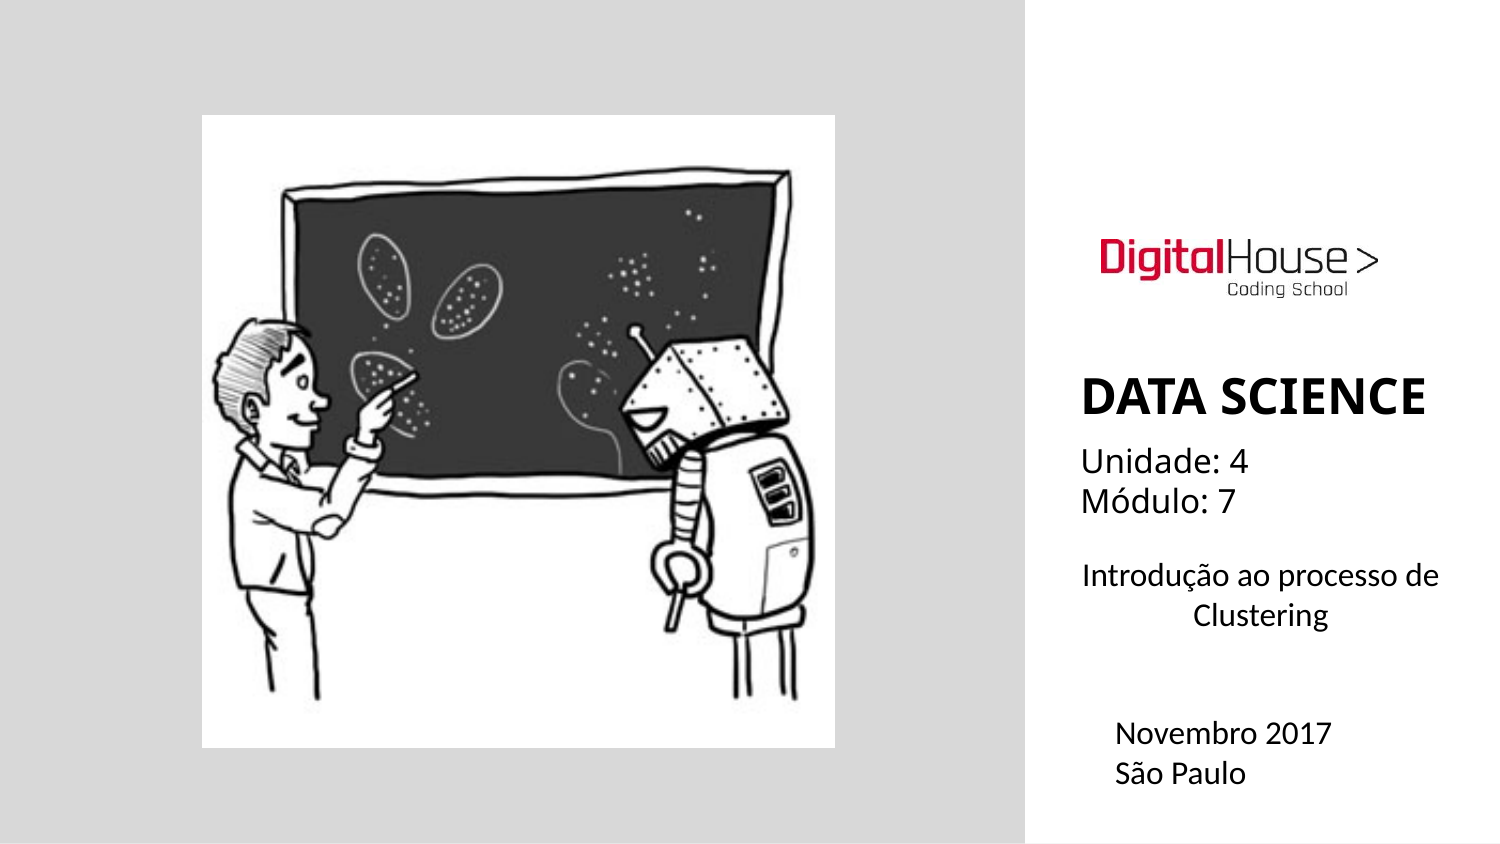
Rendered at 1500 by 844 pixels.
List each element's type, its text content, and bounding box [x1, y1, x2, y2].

picture [202, 114, 836, 748]
text_box Introdução ao processo de Clustering [1042, 545, 1480, 666]
text_box Novembro 2017 São Paulo [1025, 703, 1399, 791]
picture [1101, 238, 1378, 298]
text_box [0, 0, 1025, 844]
text_box DATA SCIENCE Unidade: 4 Módulo: 7 [990, 297, 1490, 529]
text_box [1025, 0, 1500, 844]
